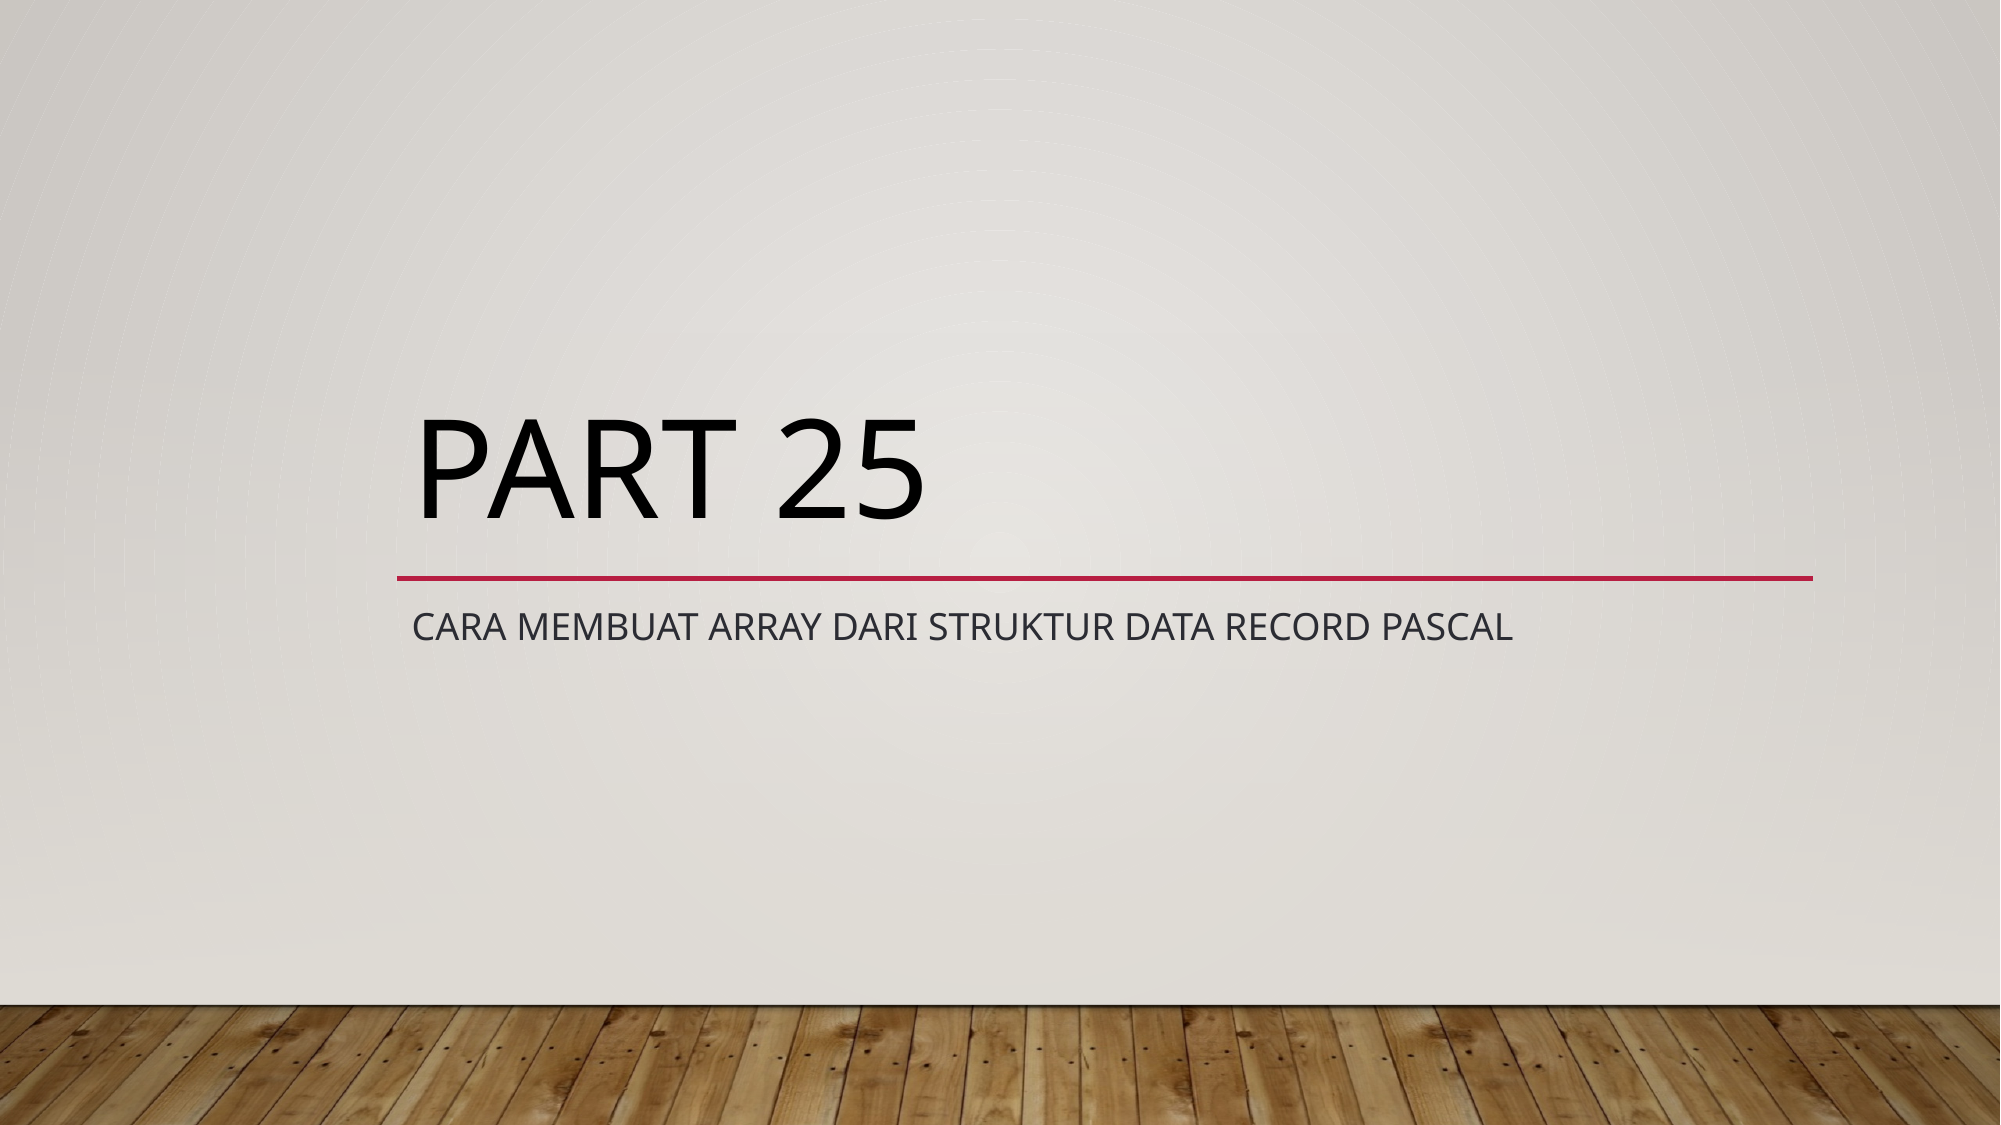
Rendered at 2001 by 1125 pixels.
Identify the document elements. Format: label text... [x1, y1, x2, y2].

picture [0, 1005, 2000, 1125]
title PART 25 [396, 131, 1814, 549]
subtitle Cara Membuat Array dari Struktur Data Record Pascal [396, 579, 1814, 740]
